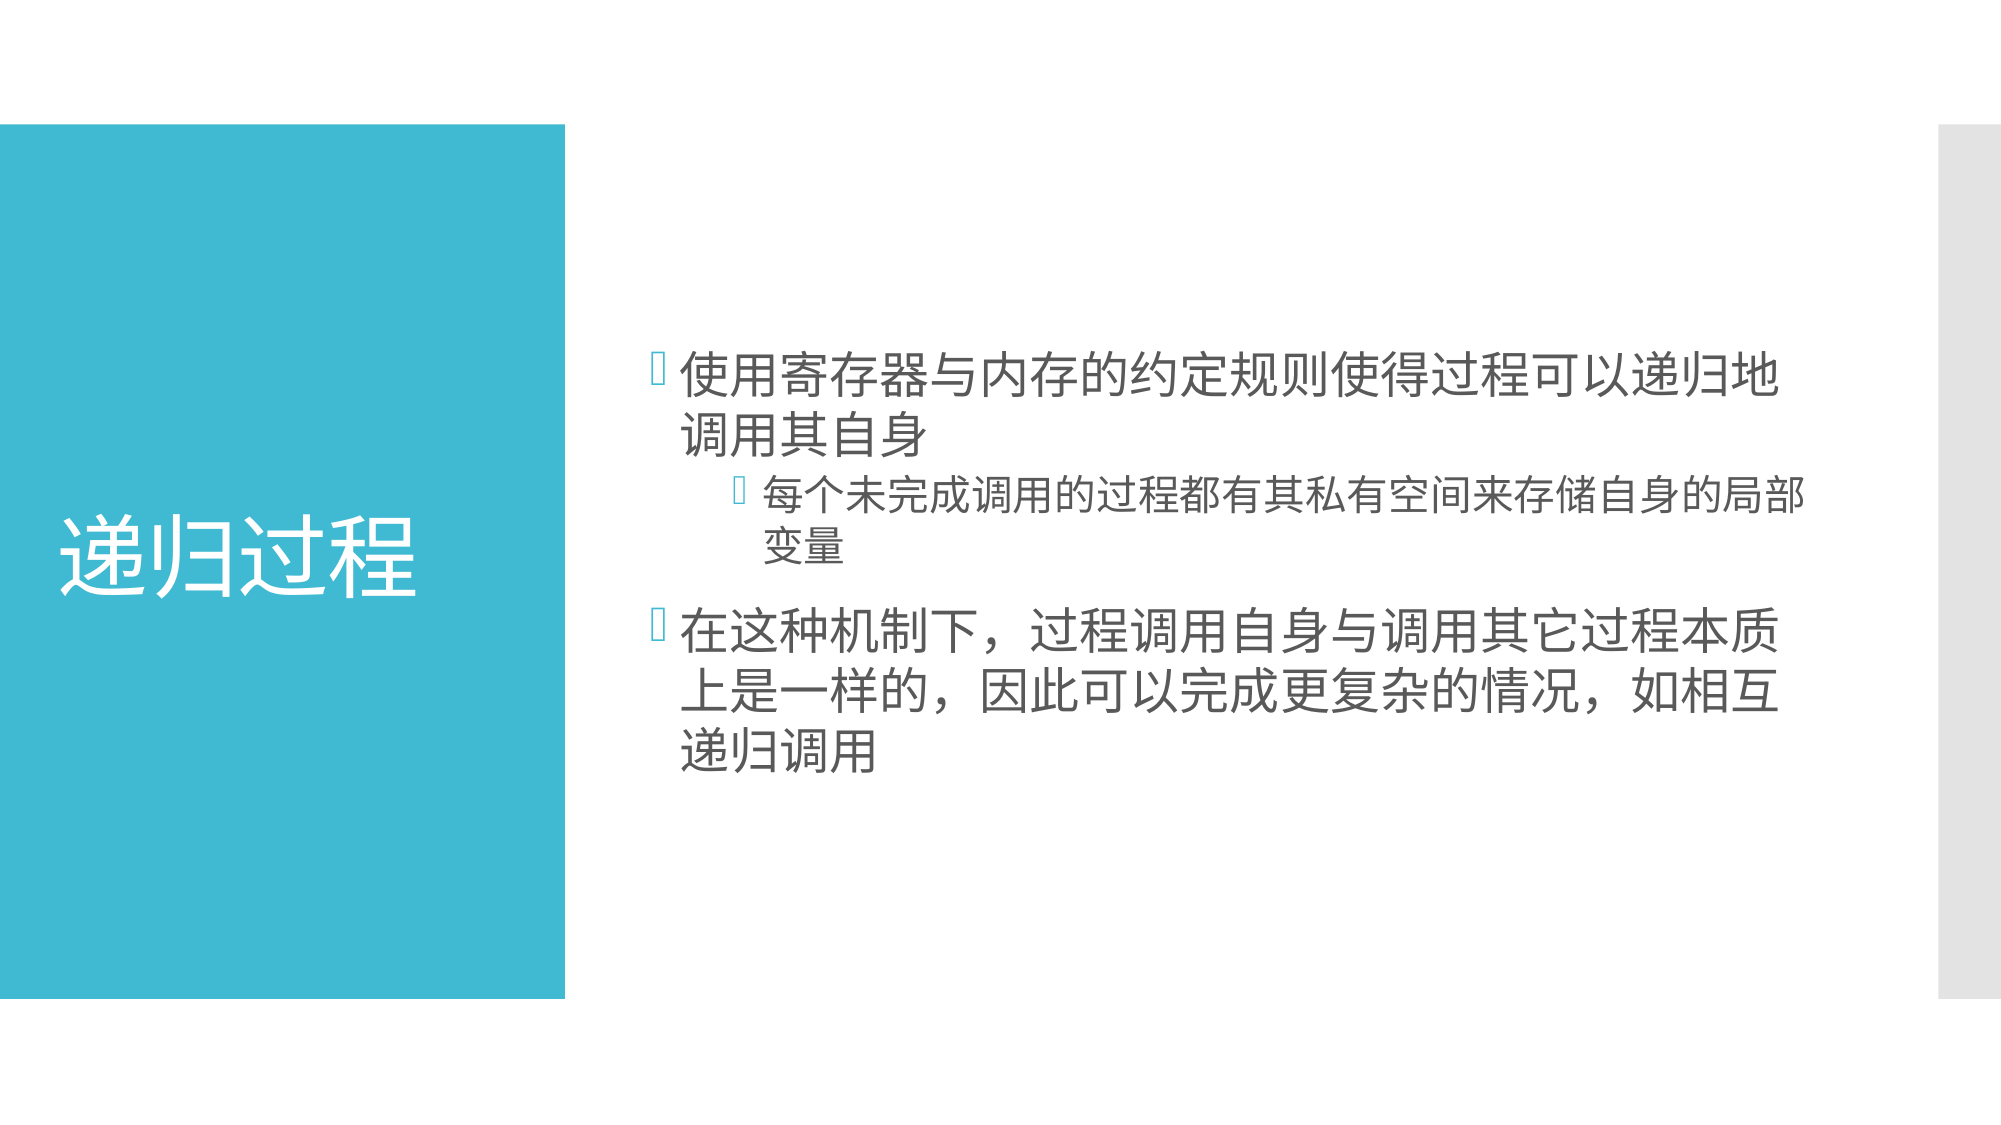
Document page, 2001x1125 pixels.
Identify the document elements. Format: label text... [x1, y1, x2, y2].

list 使用寄存器与内存的约定规则使得过程可以递归地调用其自身 每个未完成调用的过程都有其私有空间来存储自身的局部变量 在这种机制下，过程调用自身与调用其它过程本质上是一样的，因此可以完成更复杂的情况，如相互递归调用 [634, 141, 1835, 982]
title 递归过程 [41, 184, 525, 940]
